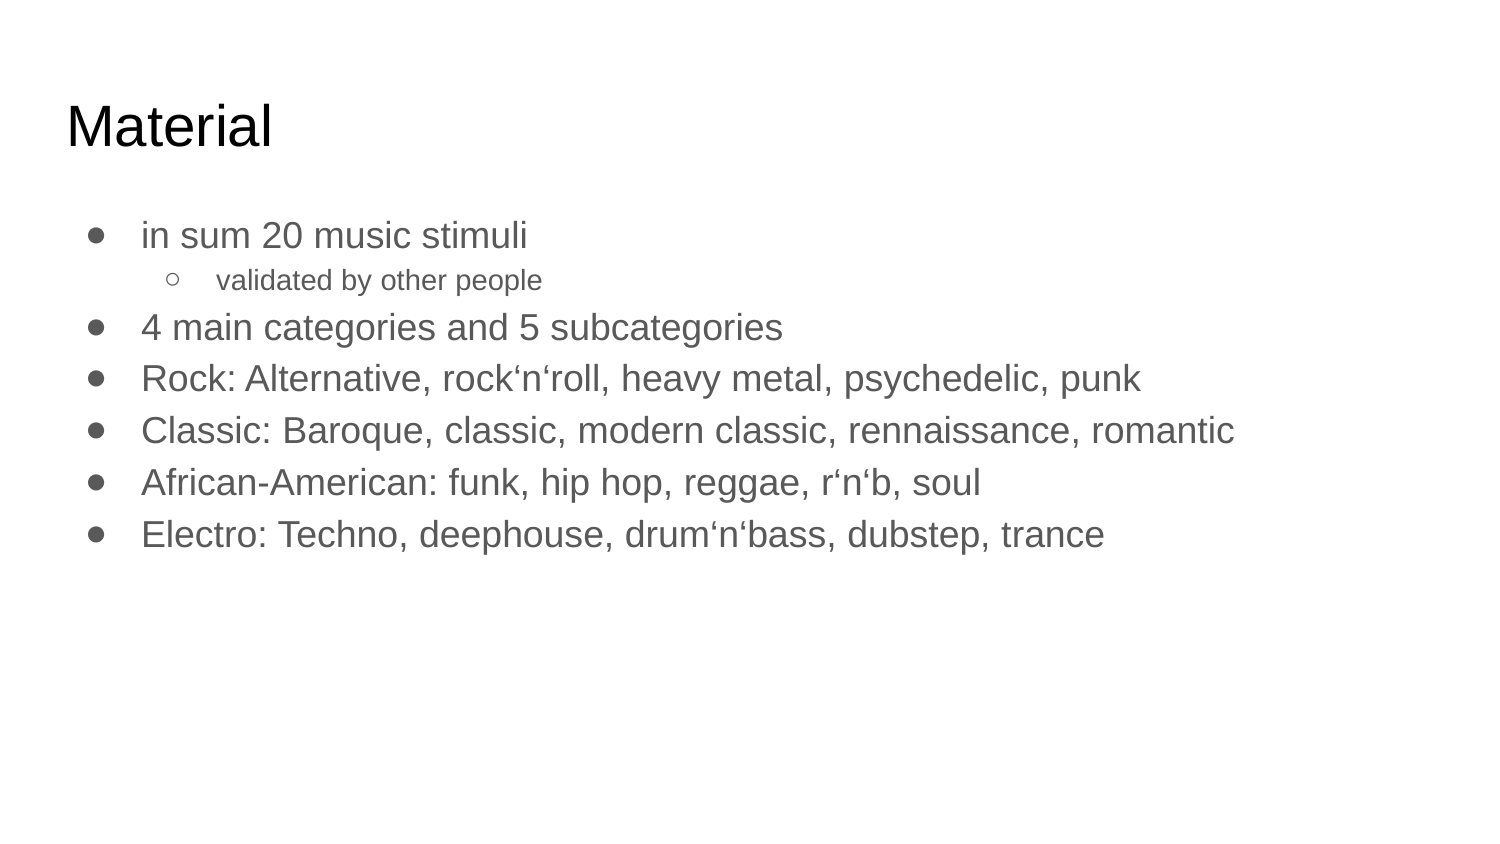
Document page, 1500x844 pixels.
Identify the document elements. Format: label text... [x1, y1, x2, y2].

title Material [51, 72, 1449, 167]
list in sum 20 music stimuli validated by other people 4 main categories and 5 subcategories Rock: Alternative, rock‘n‘roll, heavy metal, psychedelic, punk Classic: Baroque, classic, modern classic, rennaissance, romantic African-American: funk, hip hop, reggae, r‘n‘b, soul Electro: Techno, deephouse, drum‘n‘bass, dubstep, trance [51, 189, 1449, 750]
